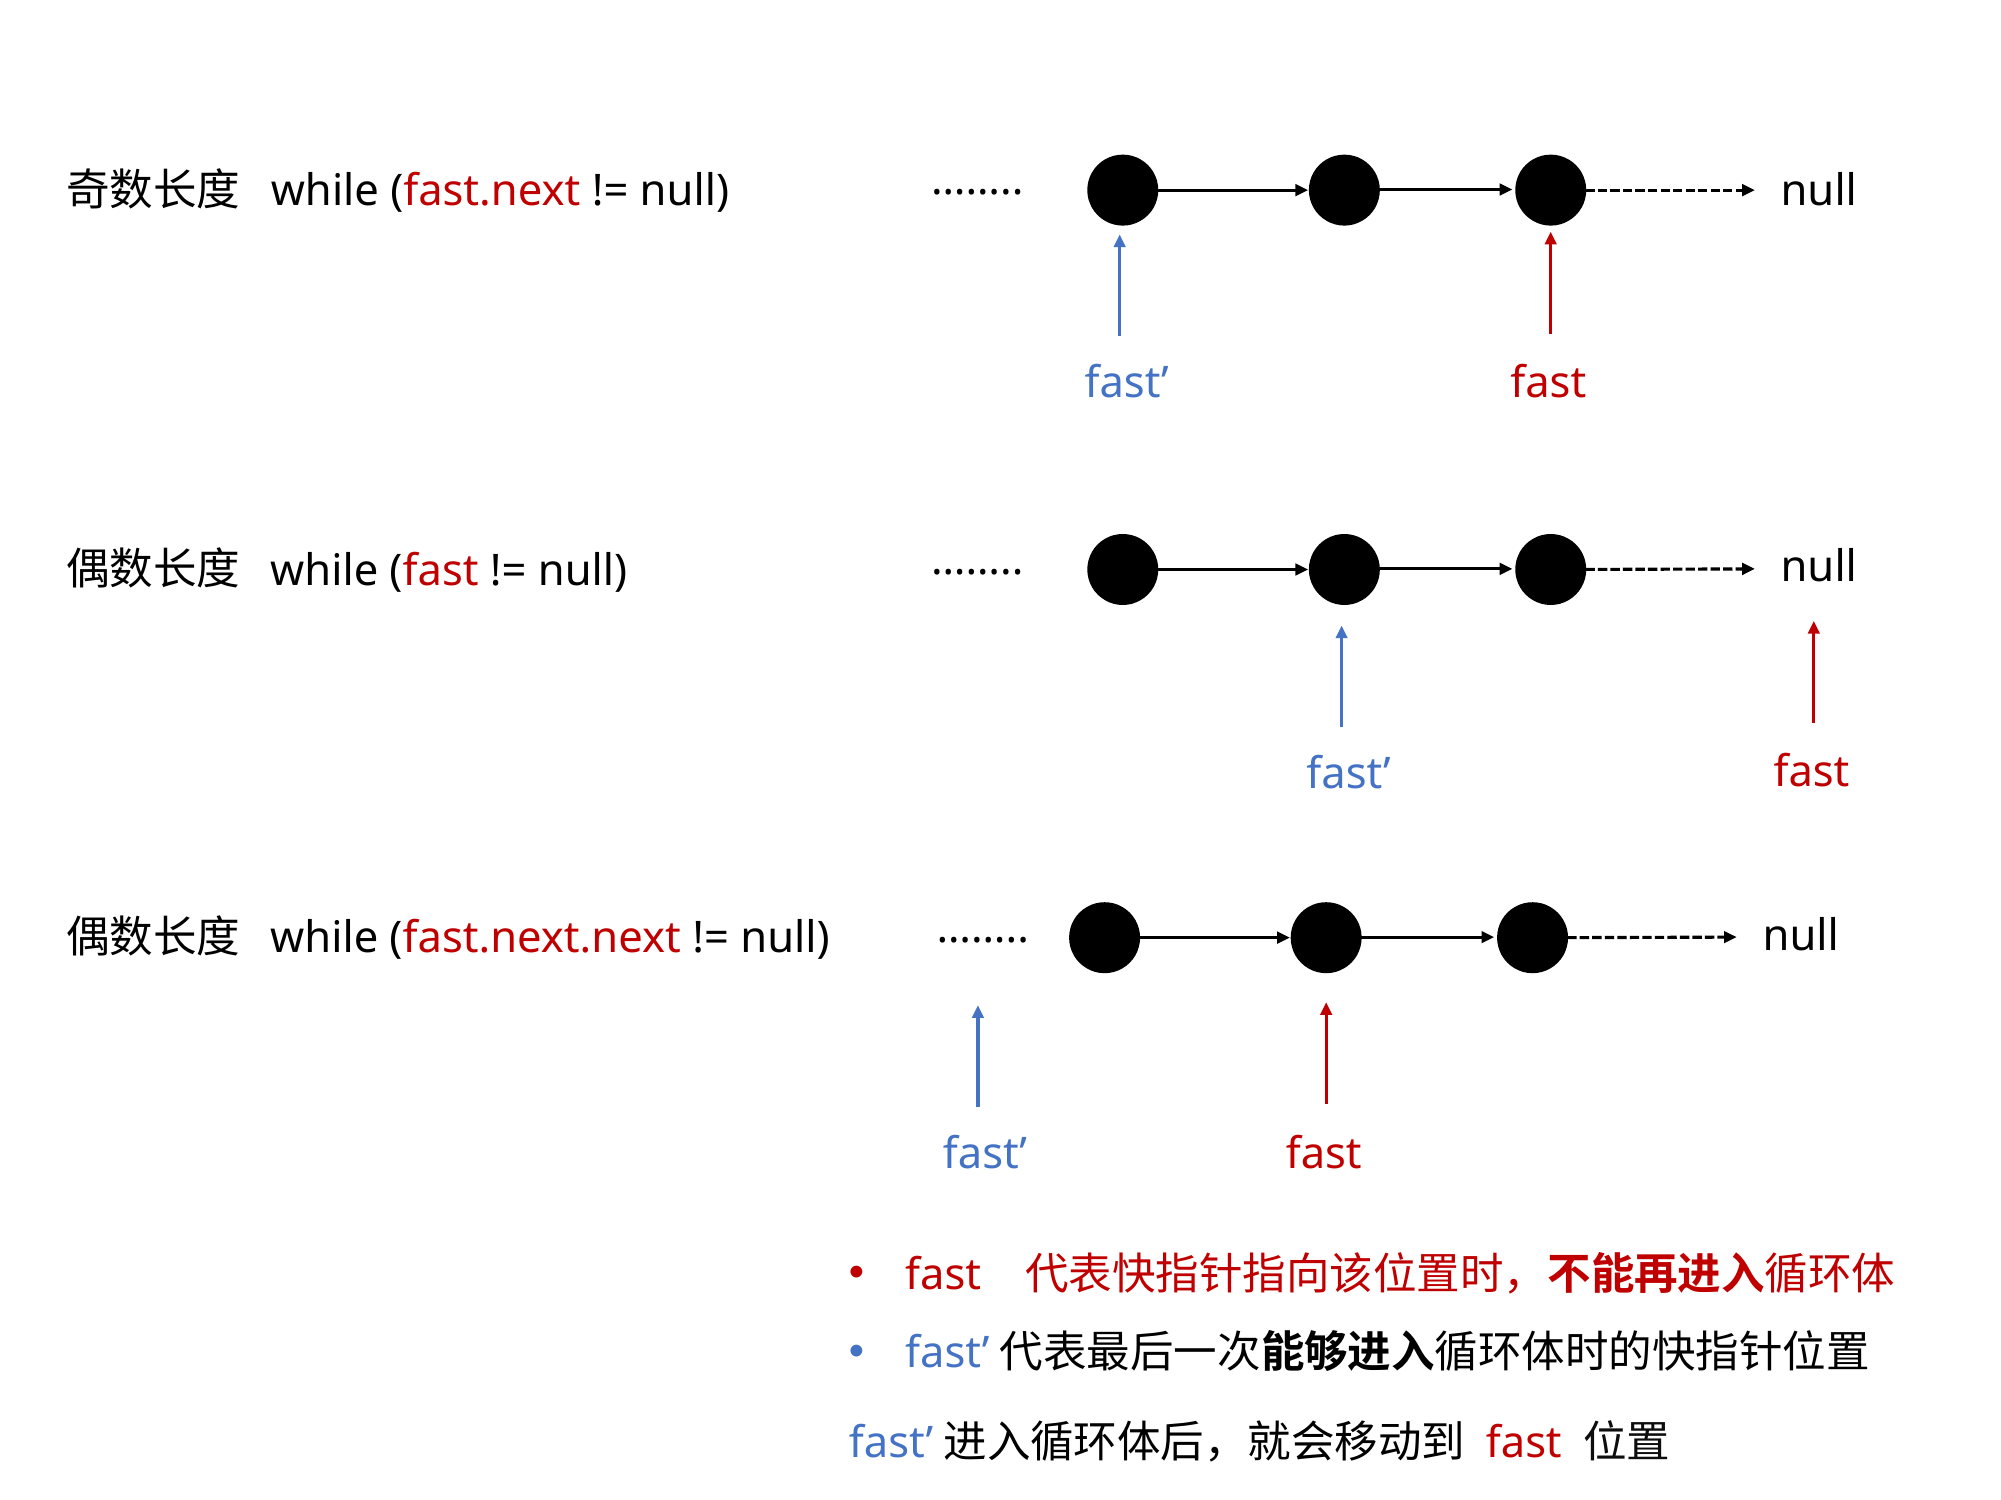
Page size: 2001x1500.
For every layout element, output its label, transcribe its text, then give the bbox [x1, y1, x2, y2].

text_box fast’ [928, 1117, 1134, 1185]
text_box while (fast.next != null) [256, 154, 768, 222]
text_box 偶数长度 [51, 901, 255, 969]
text_box 奇数长度 [51, 154, 256, 222]
text_box null [1765, 530, 1972, 598]
text_box while (fast != null) [255, 535, 768, 602]
text_box [1515, 534, 1587, 605]
text_box fast [1758, 735, 1965, 803]
text_box …….. [916, 143, 1123, 211]
text_box fast [1495, 346, 1702, 414]
text_box null [1747, 899, 1954, 967]
text_box fast 代表快指针指向该位置时，不能再进入循环体 fast’代表最后一次能够进入循环体时的快指针位置 fast’进入循环体后，就会移动到 fast 位置 [834, 1212, 1972, 1475]
text_box [1094, 154, 1159, 226]
text_box null [1765, 154, 1972, 222]
text_box fast’ [1069, 346, 1276, 414]
text_box fast’ [1291, 737, 1498, 805]
text_box …….. [921, 891, 1128, 959]
text_box [1497, 902, 1568, 974]
text_box 偶数长度 [51, 533, 342, 601]
text_box [1290, 902, 1362, 974]
text_box fast [1271, 1117, 1478, 1185]
text_box [1308, 154, 1380, 226]
text_box [1094, 534, 1159, 605]
text_box …….. [916, 523, 1123, 591]
text_box while (fast.next.next != null) [255, 901, 878, 969]
text_box [1515, 154, 1587, 226]
text_box [1076, 911, 1141, 974]
text_box [1308, 534, 1380, 605]
